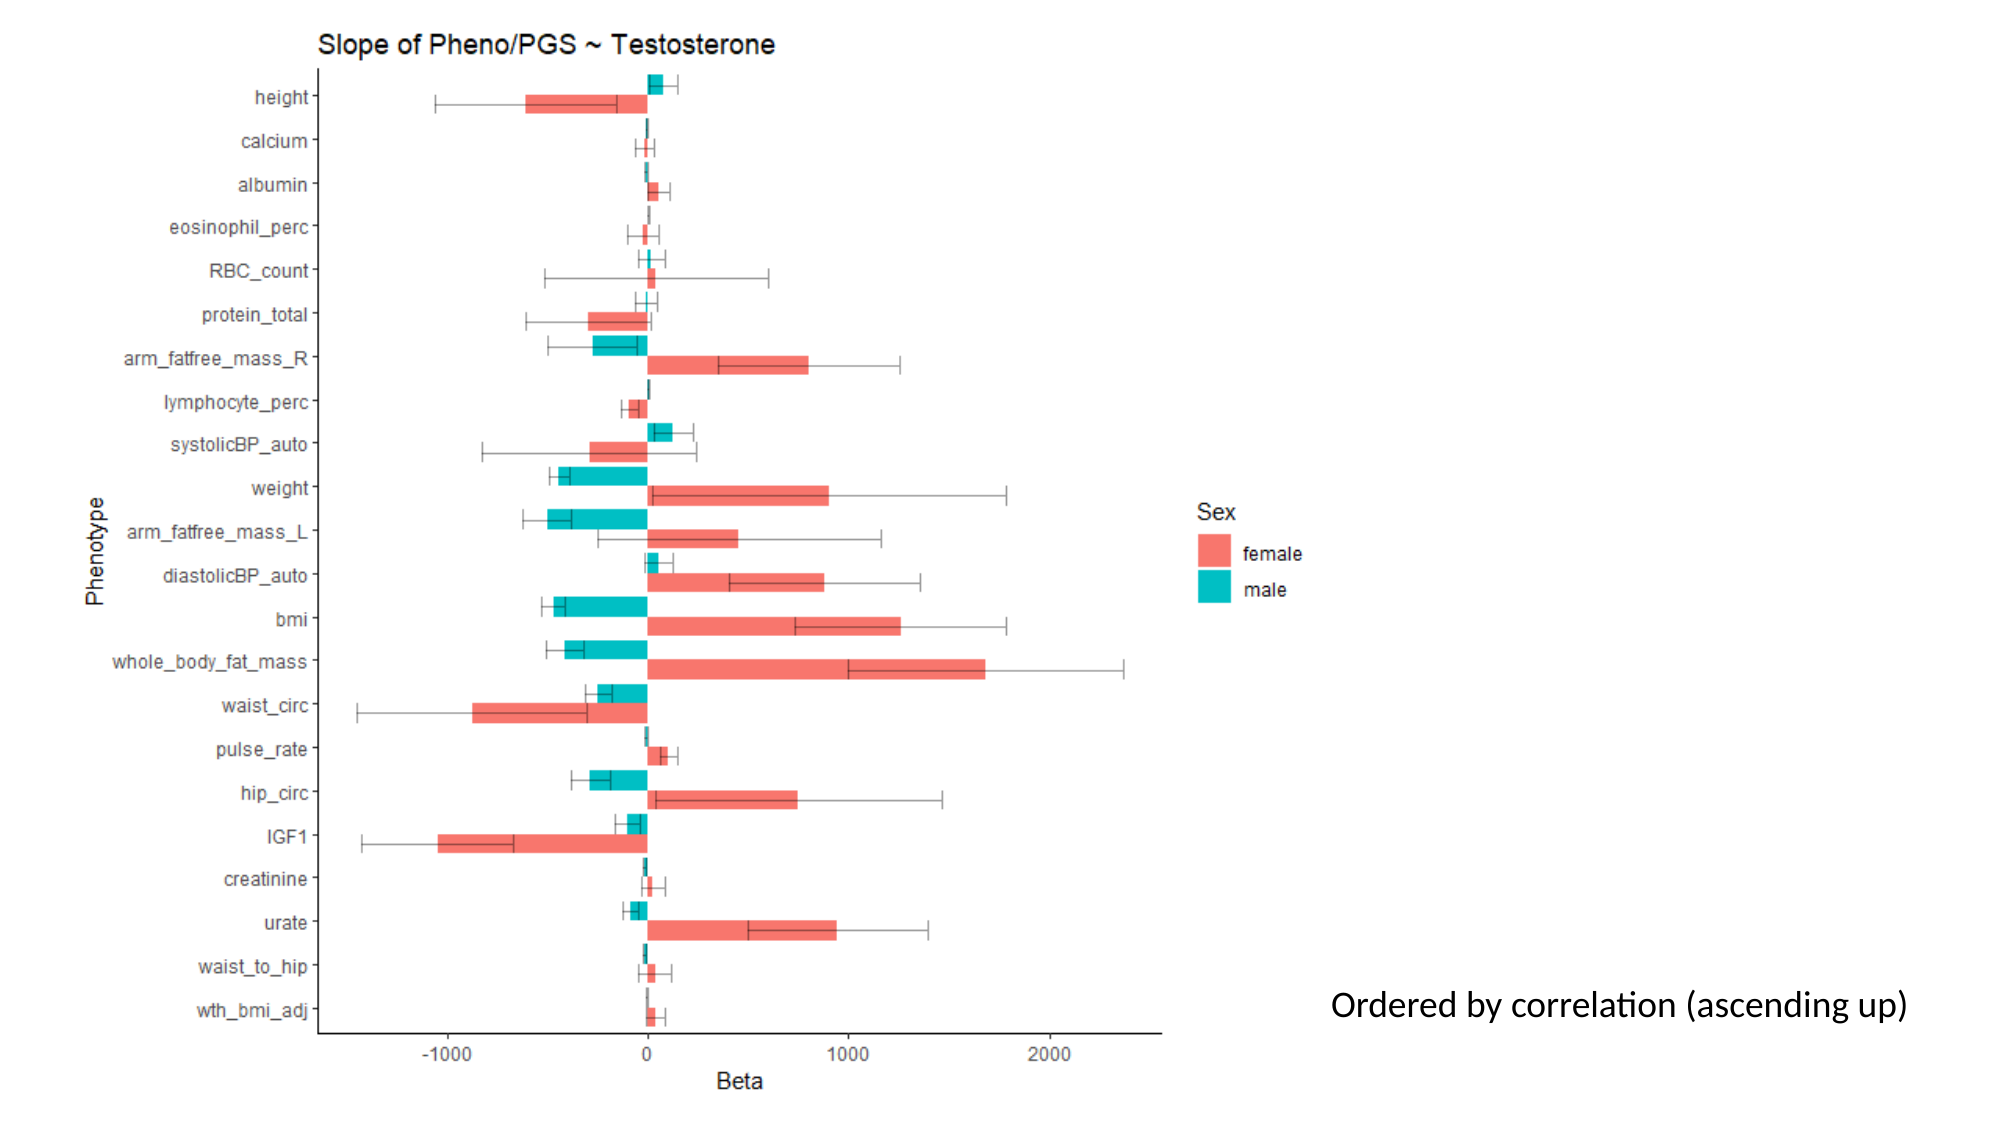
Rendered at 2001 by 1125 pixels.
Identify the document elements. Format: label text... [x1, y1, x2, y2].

text_box Ordered by correlation (ascending up) [1322, 972, 1981, 1033]
picture [72, 20, 1322, 1105]
